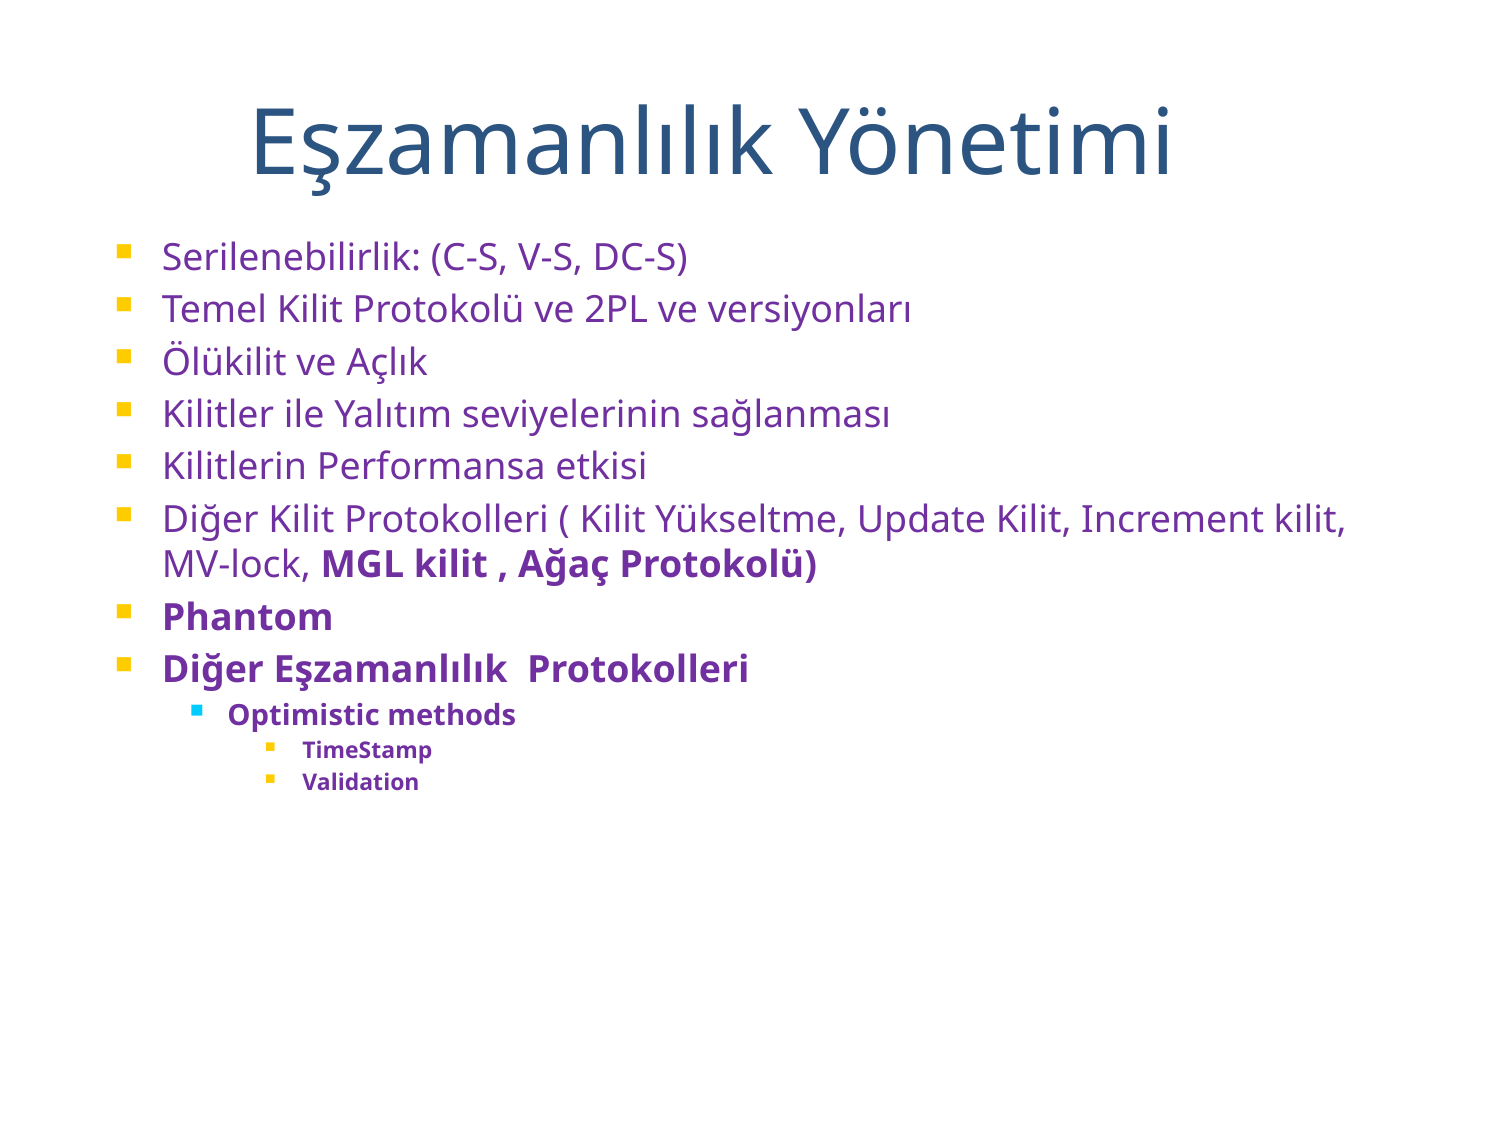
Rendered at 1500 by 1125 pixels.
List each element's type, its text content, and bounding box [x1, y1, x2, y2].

title Eşzamanlılık Yönetimi [37, 50, 1388, 224]
list Serilenebilirlik: (C-S, V-S, DC-S) Temel Kilit Protokolü ve 2PL ve versiyonları Ölükilit ve Açlık Kilitler ile Yalıtım seviyelerinin sağlanması Kilitlerin Performansa etkisi Diğer Kilit Protokolleri ( Kilit Yükseltme, Update Kilit, Increment kilit, MV-lock, MGL kilit , Ağaç Protokolü) Phantom Diğer Eşzamanlılık Protokolleri Optimistic methods TimeStamp Validation [24, 224, 1425, 975]
